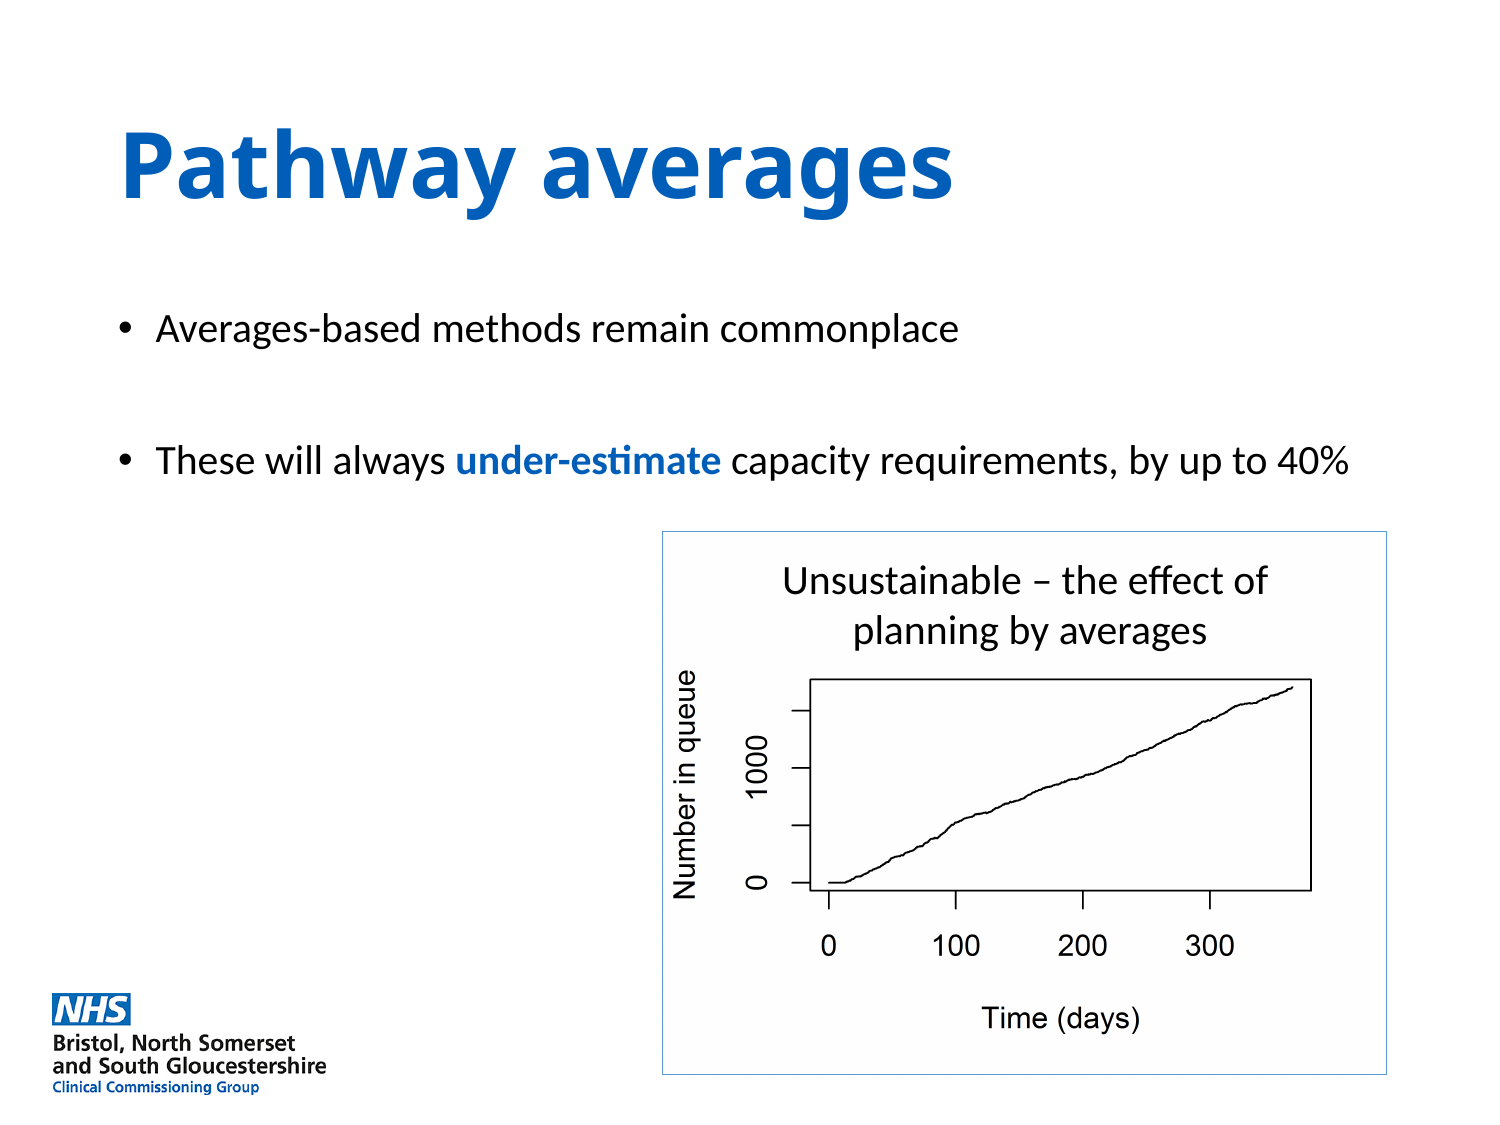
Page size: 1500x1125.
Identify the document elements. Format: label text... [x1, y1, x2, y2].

title Pathway averages [103, 59, 1397, 278]
picture [662, 531, 1387, 1075]
picture [52, 993, 326, 1095]
list Averages-based methods remain commonplace These will always under-estimate capacity requirements, by up to 40% [103, 299, 1397, 1014]
